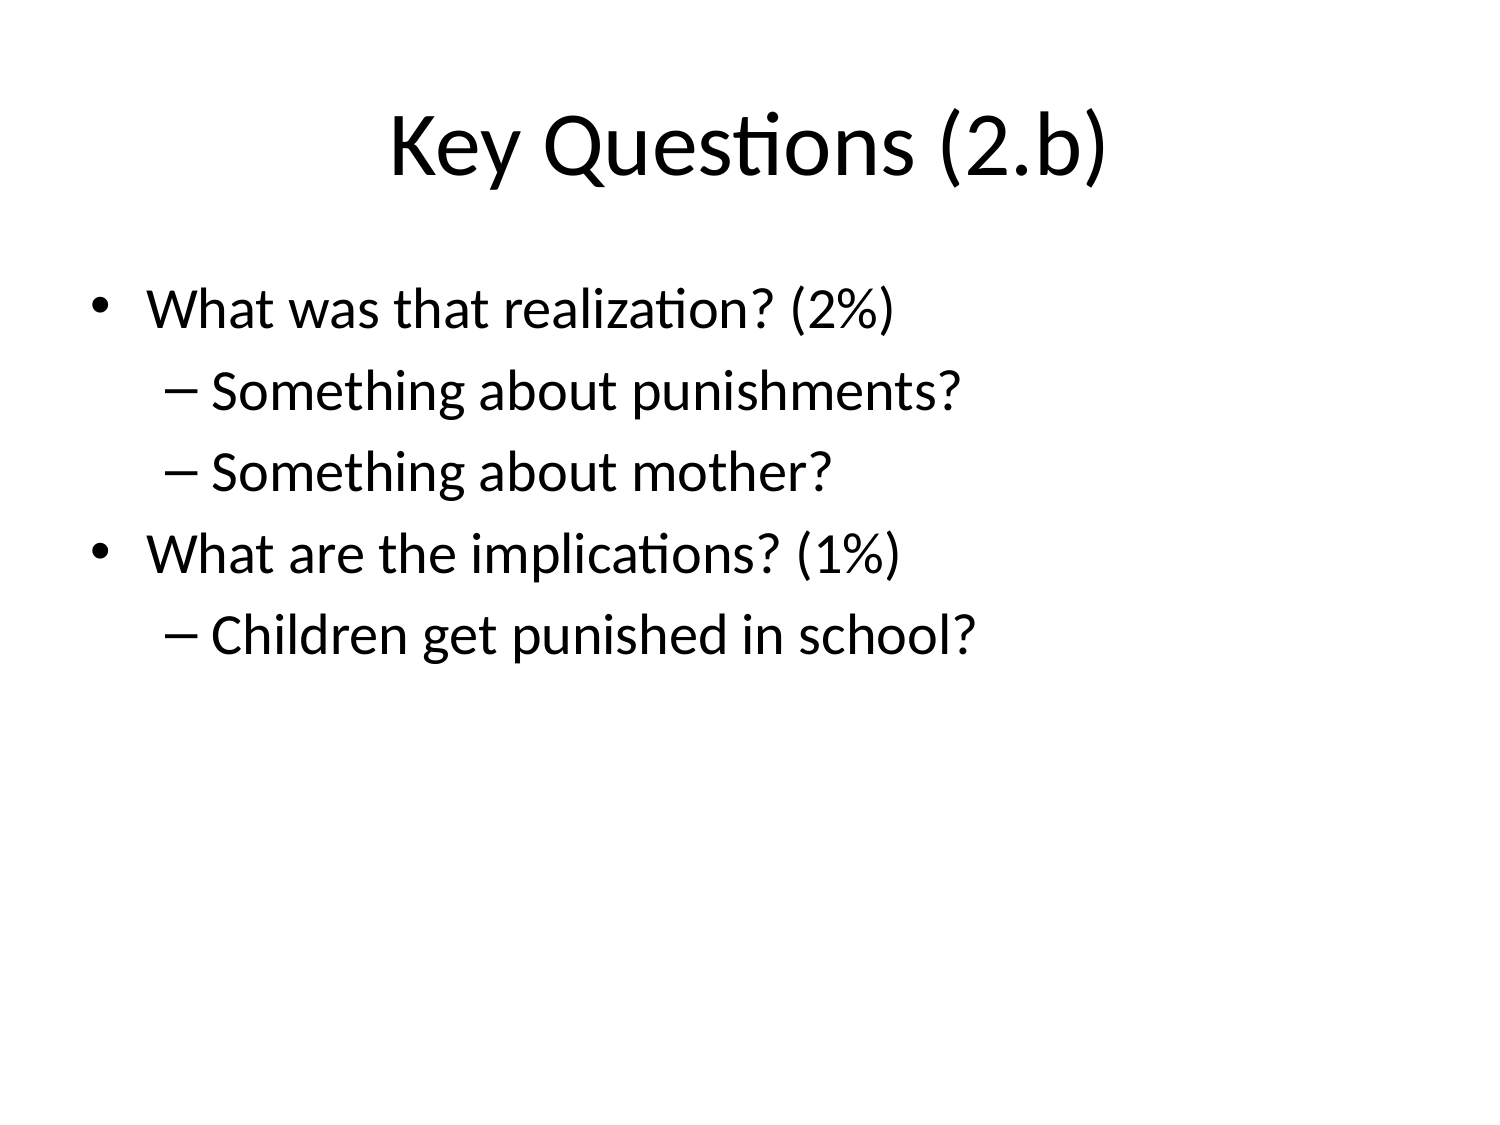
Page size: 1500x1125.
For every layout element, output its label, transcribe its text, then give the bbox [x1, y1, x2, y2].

list What was that realization? (2%) Something about punishments? Something about mother? What are the implications? (1%) Children get punished in school? [75, 262, 1425, 1005]
title Key Questions (2.b) [75, 45, 1425, 233]
